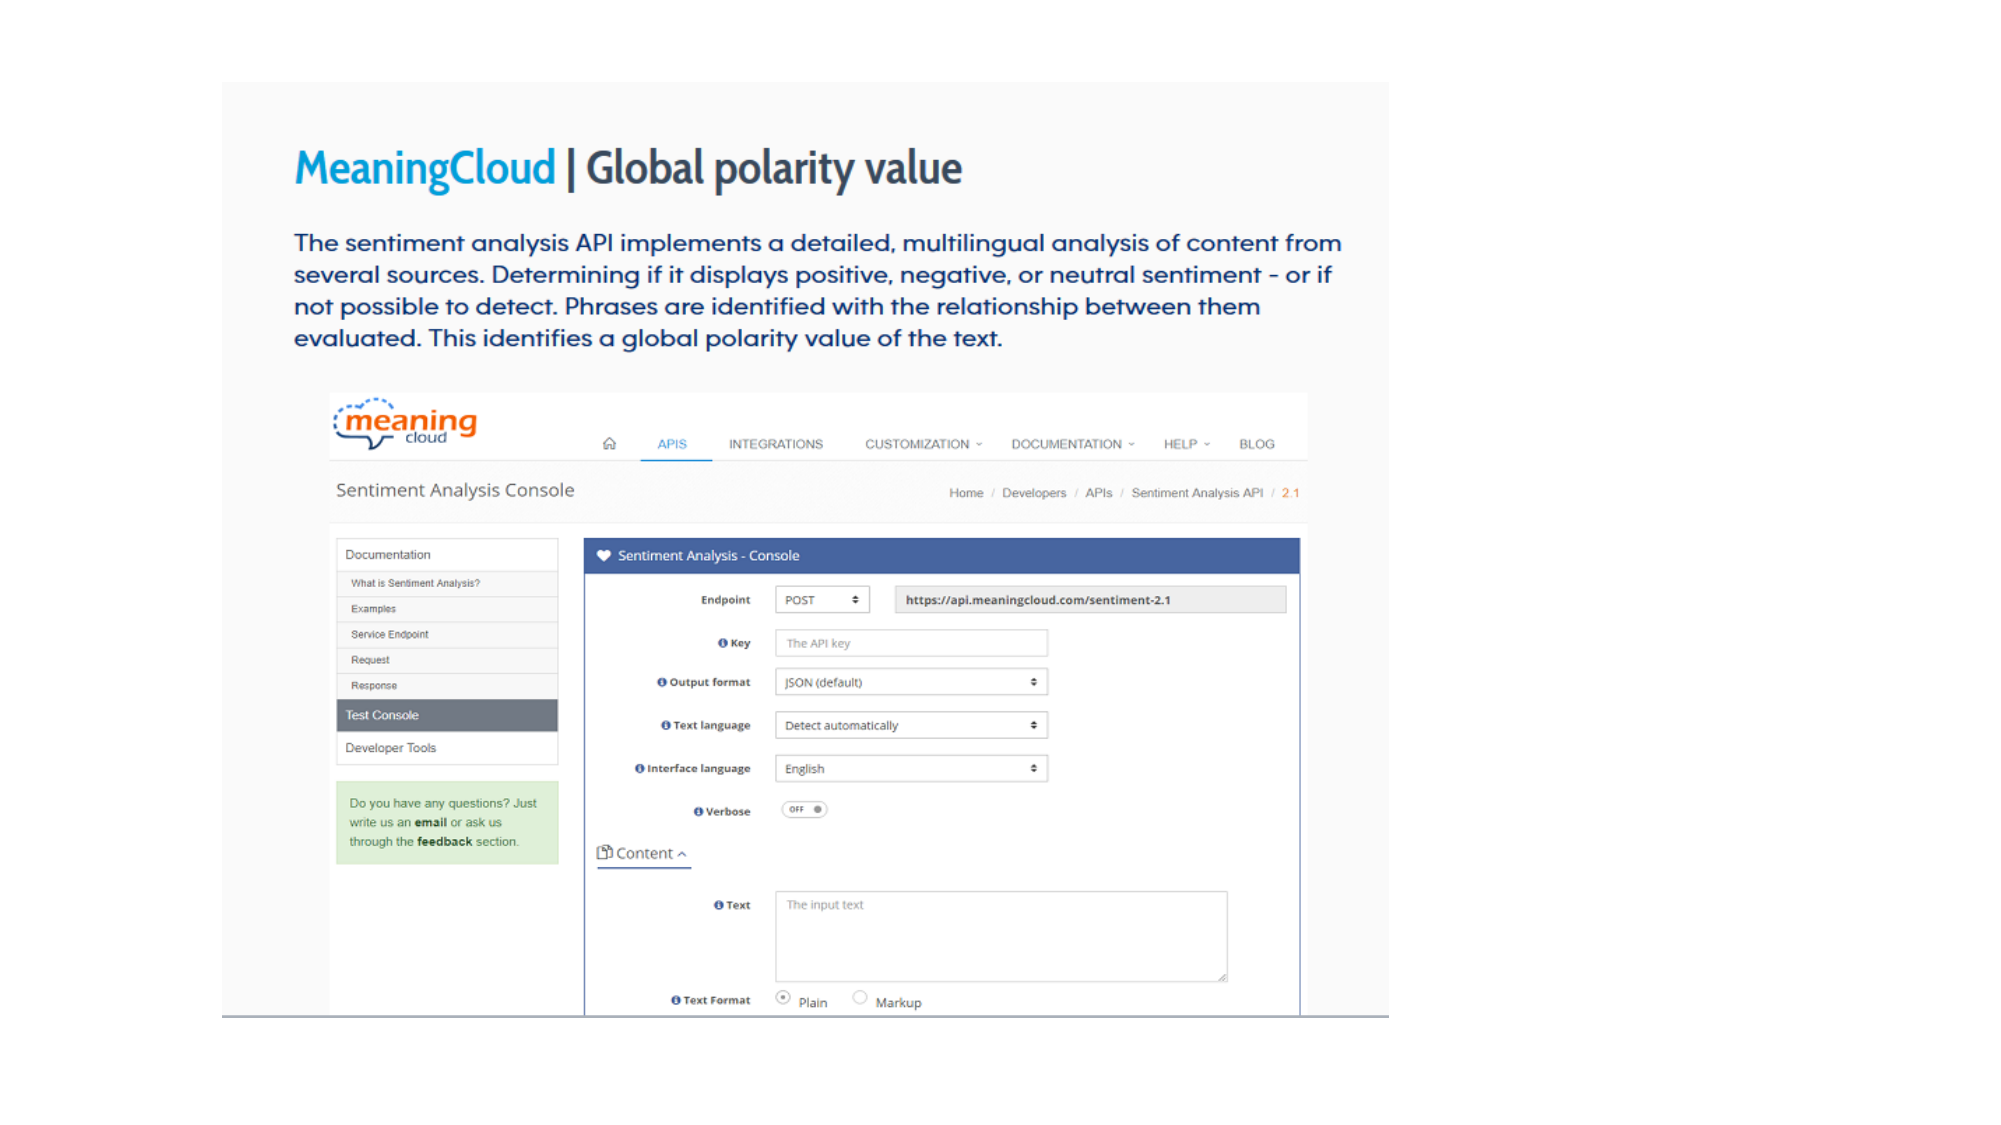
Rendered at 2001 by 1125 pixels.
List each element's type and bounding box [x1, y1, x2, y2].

picture [222, 82, 1389, 1018]
